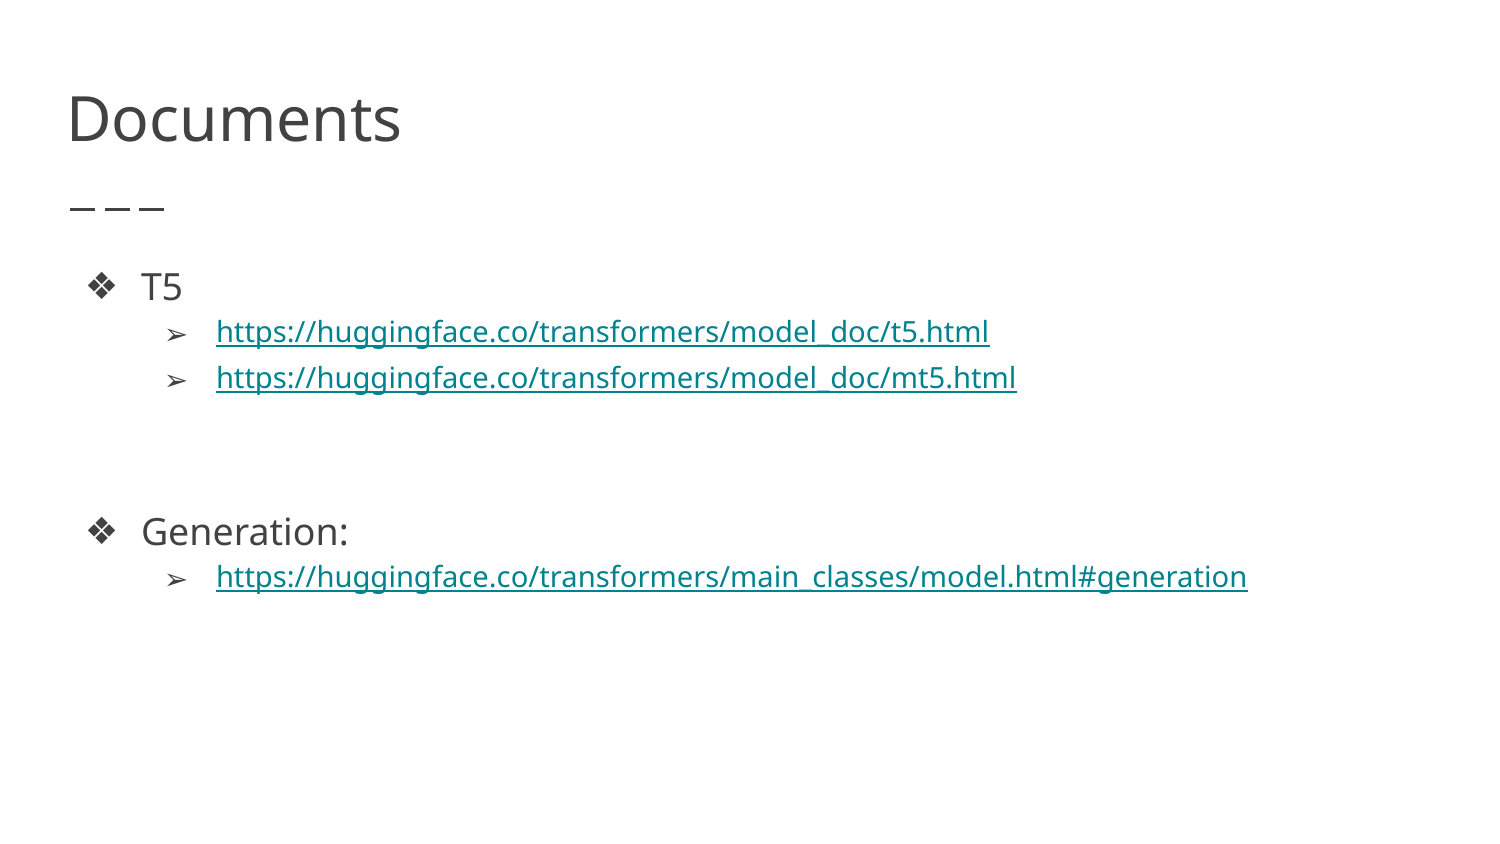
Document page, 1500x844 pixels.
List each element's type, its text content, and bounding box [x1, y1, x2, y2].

title Documents [51, 48, 1449, 169]
list T5 https://huggingface.co/transformers/model_doc/t5.html https://huggingface.co/transformers/model_doc/mt5.html Generation: https://huggingface.co/transformers/main_classes/model.html#generation [51, 240, 1449, 750]
